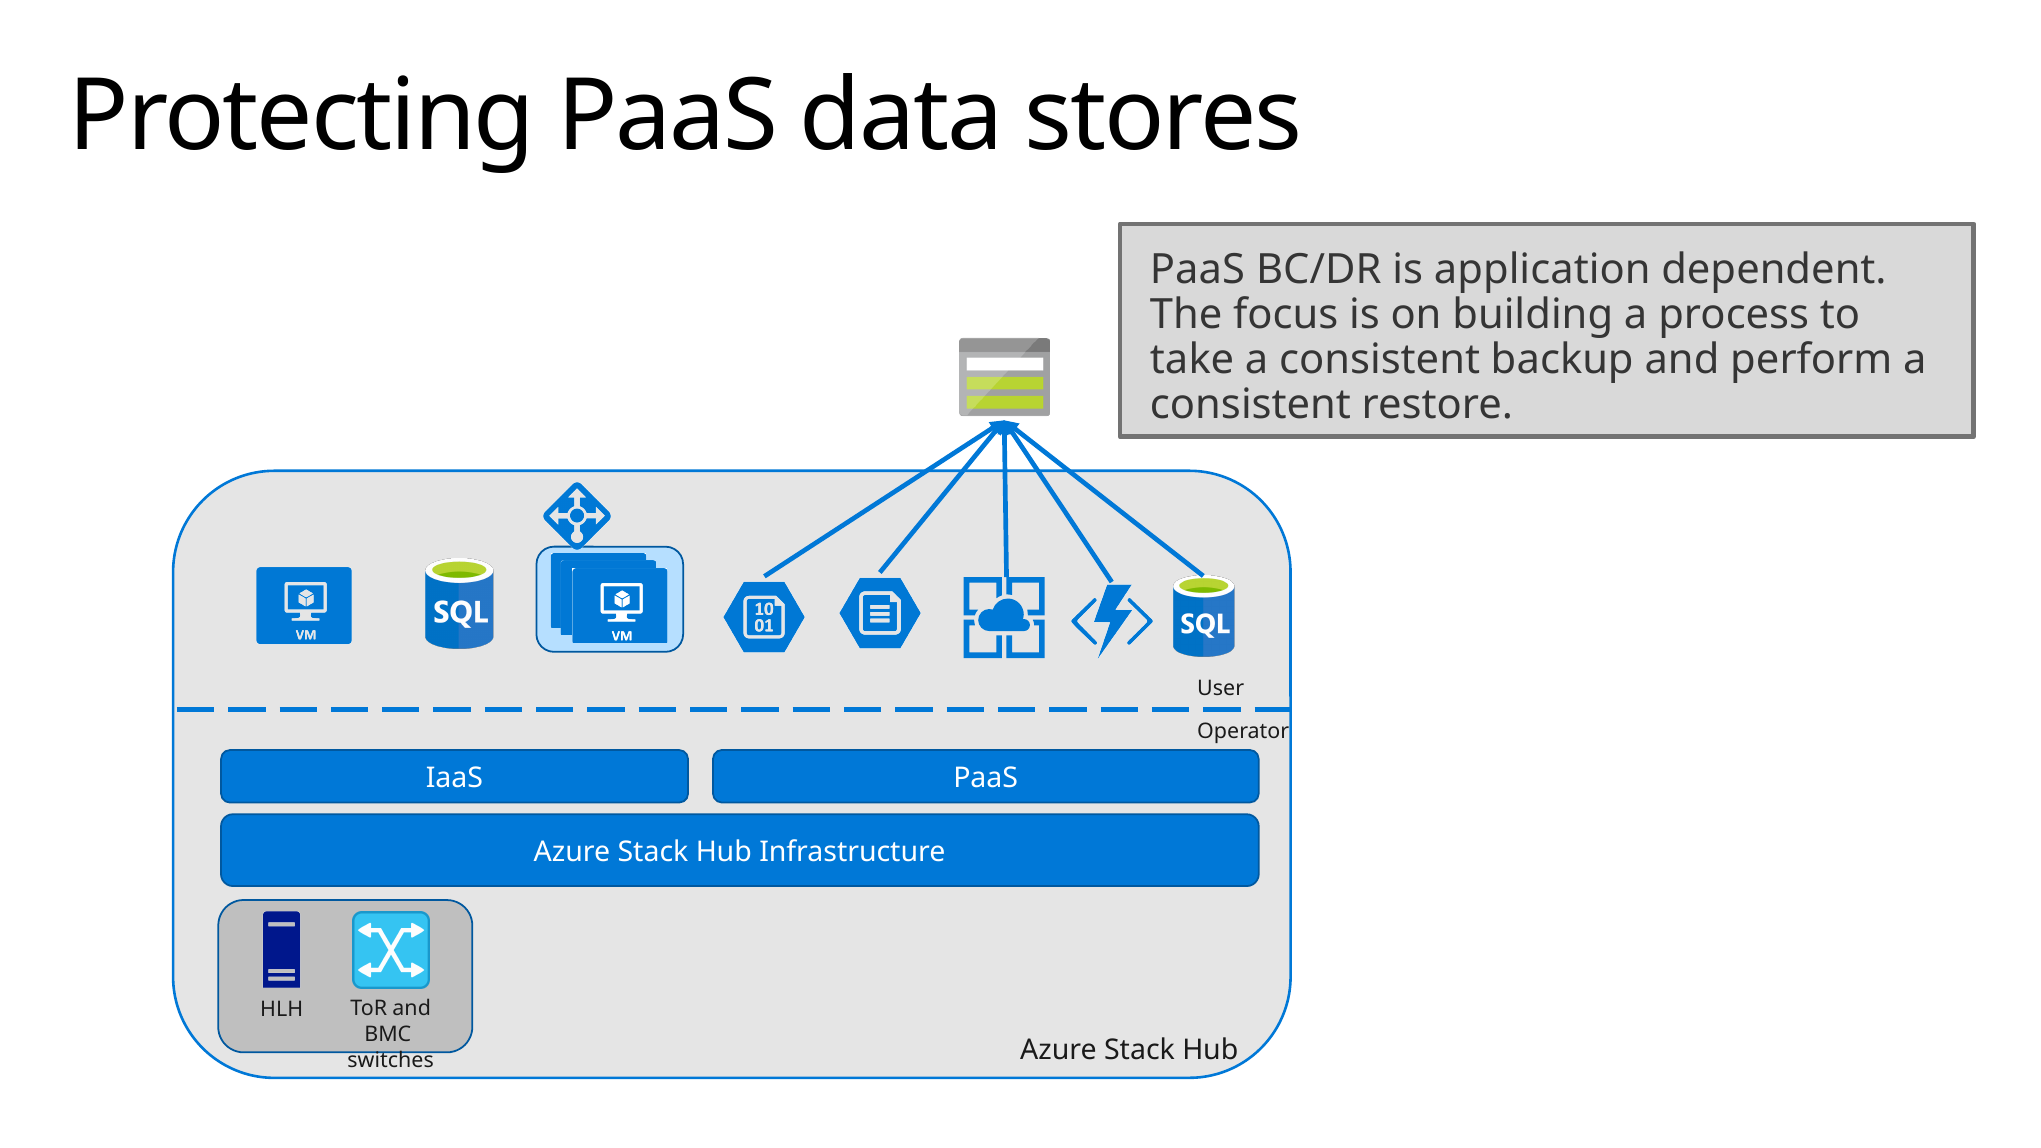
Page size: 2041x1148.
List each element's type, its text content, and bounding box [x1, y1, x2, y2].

text_box PaaS BC/DR is application dependent. The focus is on building a process to take a consistent backup and perform a consistent restore. [1120, 223, 1974, 437]
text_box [172, 330, 1316, 1079]
title Protecting PaaS data stores [45, 48, 1996, 199]
